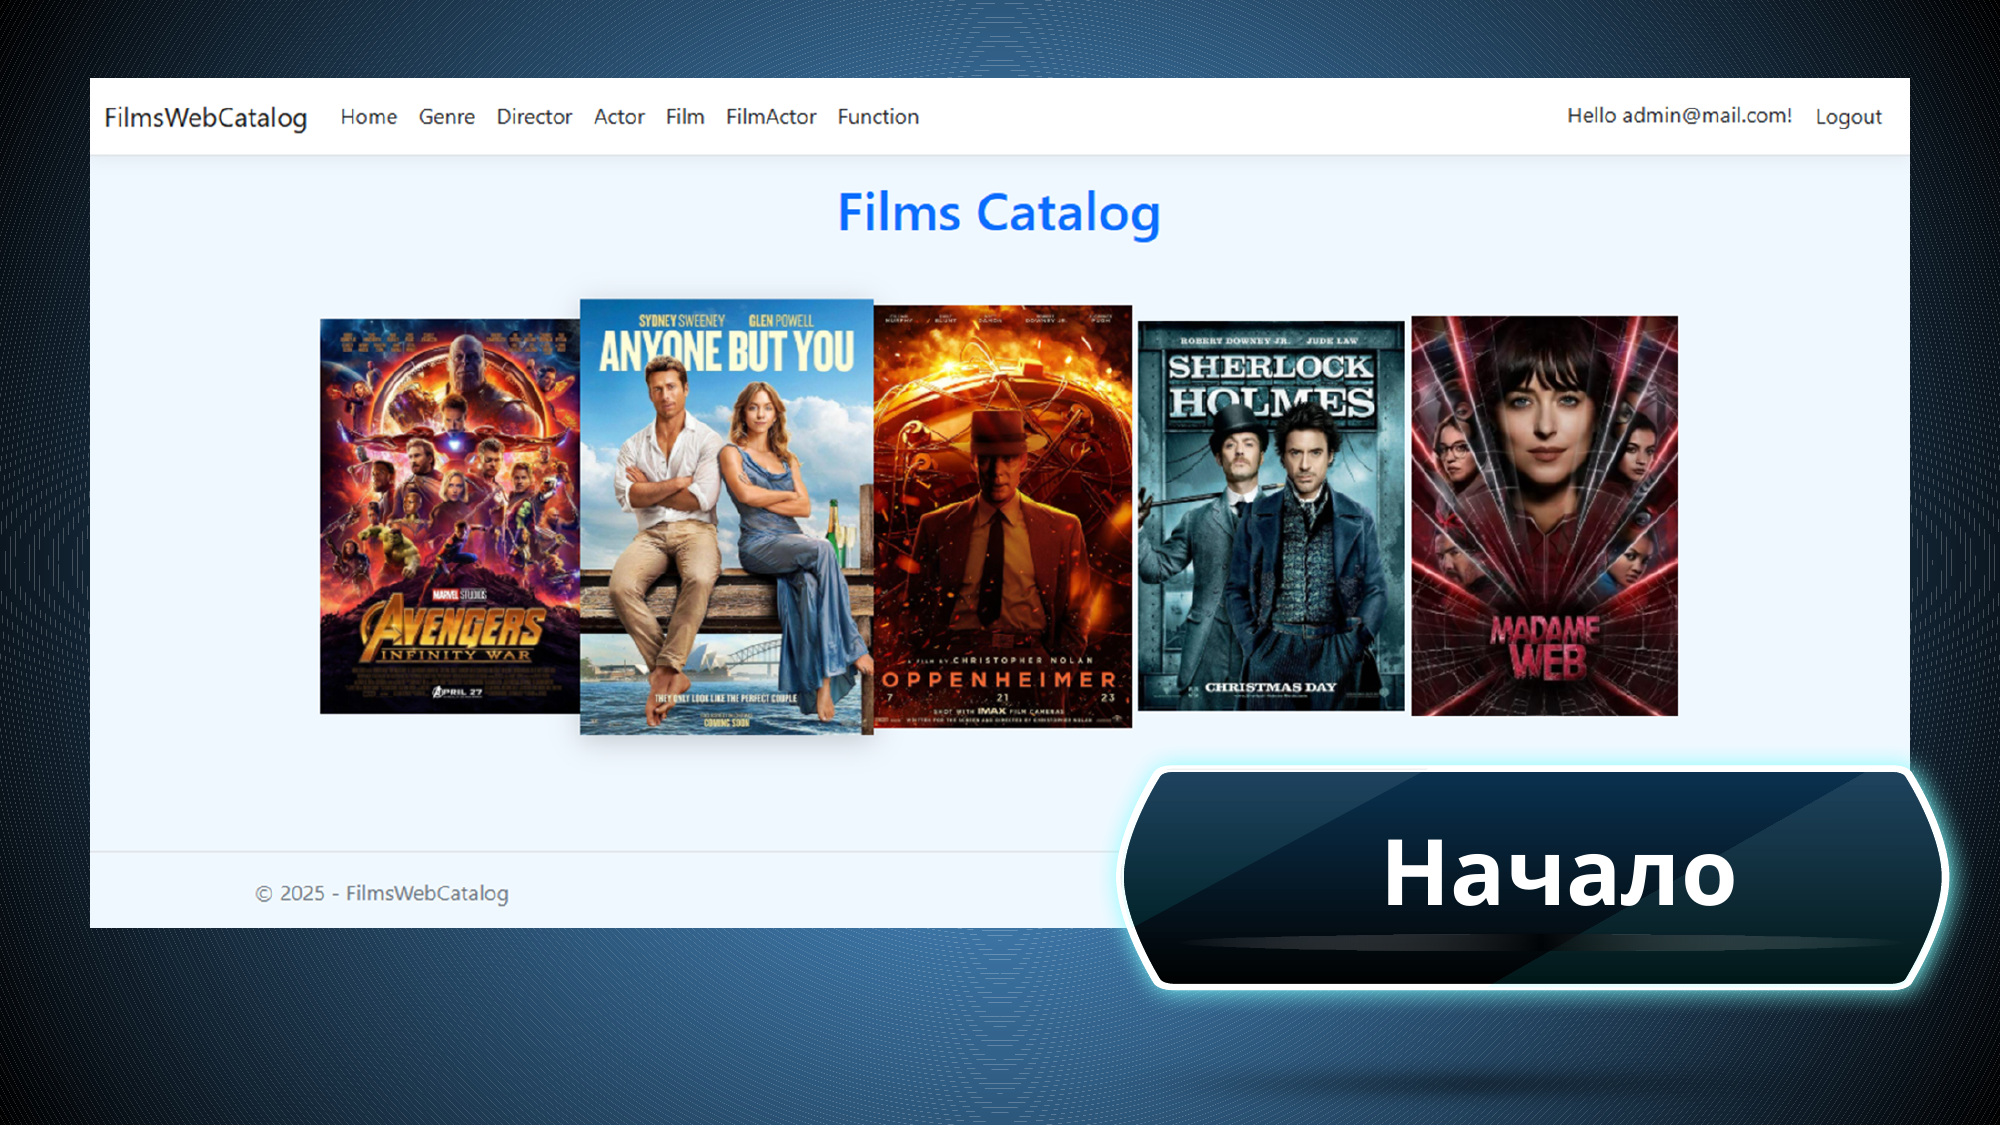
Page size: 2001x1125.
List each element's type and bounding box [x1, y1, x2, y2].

picture [89, 77, 1911, 929]
text_box [1118, 767, 1948, 988]
